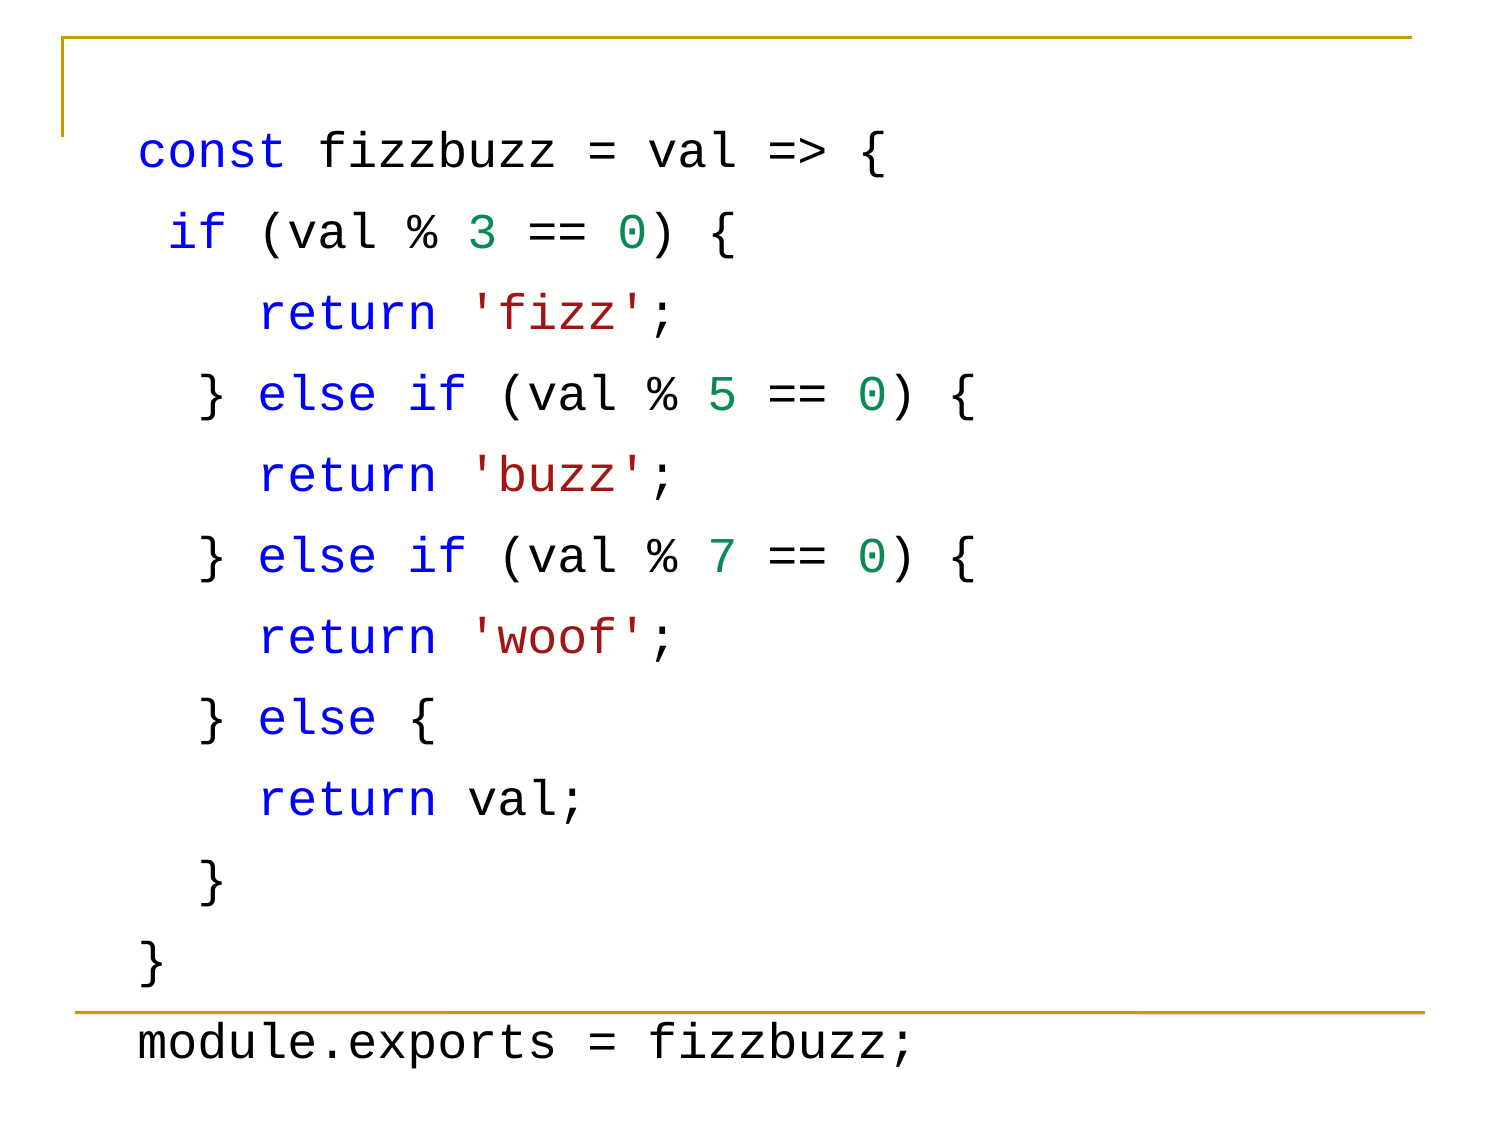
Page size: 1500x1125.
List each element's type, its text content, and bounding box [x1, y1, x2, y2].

list const fizzbuzz = val => { if (val % 3 == 0) { return 'fizz'; } else if (val % 5 == 0) { return 'buzz'; } else if (val % 7 == 0) { return 'woof'; } else { return val; } } module.exports = fizzbuzz; [122, 88, 1472, 842]
